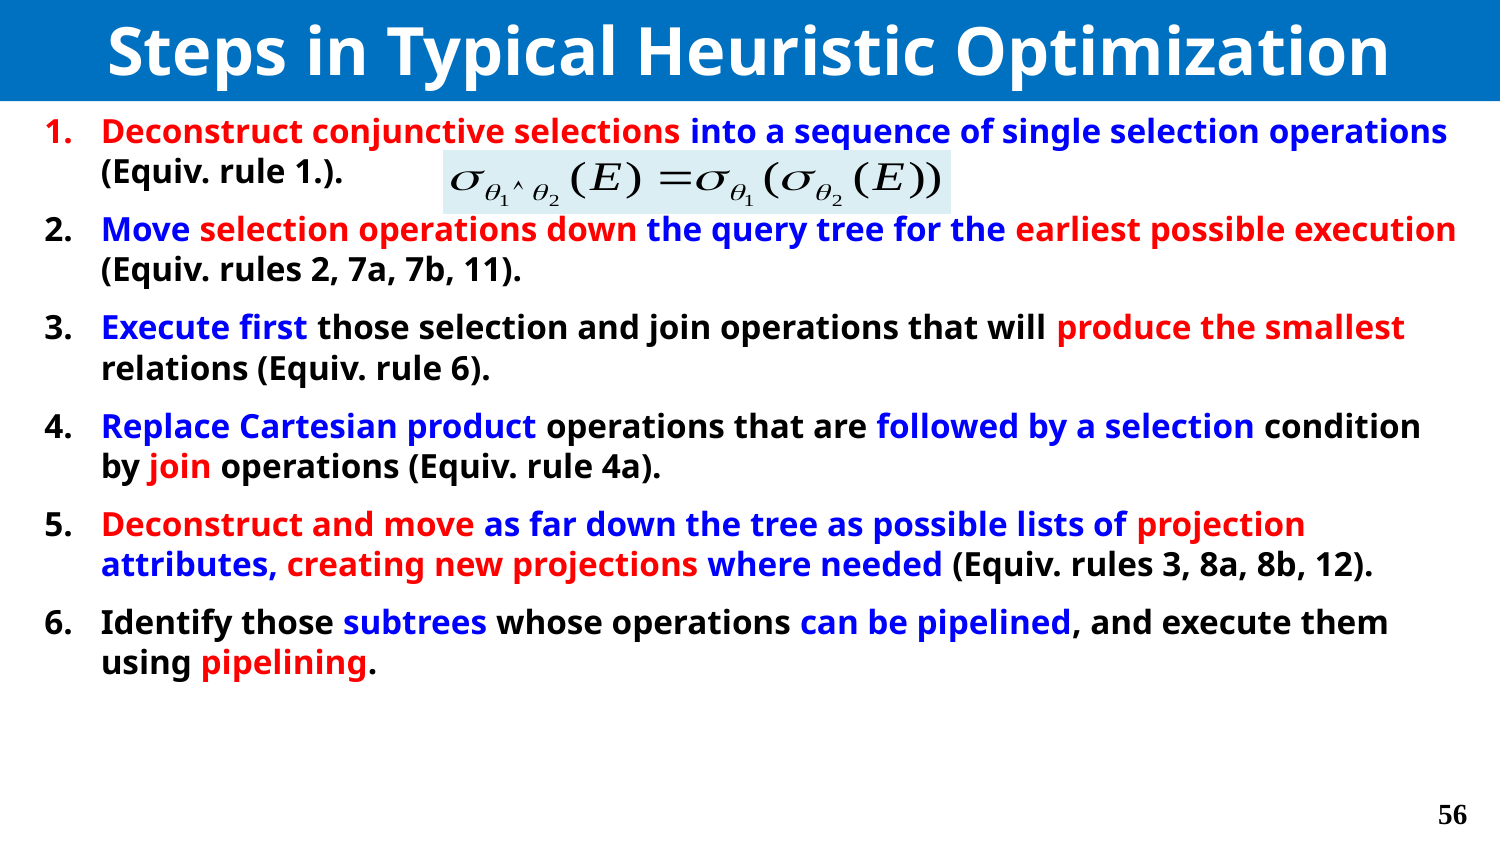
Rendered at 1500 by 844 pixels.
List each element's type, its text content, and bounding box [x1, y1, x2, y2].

list Deconstruct conjunctive selections into a sequence of single selection operations (Equiv. rule 1.). 2. Move selection operations down the query tree for the earliest possible execution (Equiv. rules 2, 7a, 7b, 11). 3. Execute first those selection and join operations that will produce the smallest relations (Equiv. rule 6). 4. Replace Cartesian product operations that are followed by a selection condition by join operations (Equiv. rule 4a). 5. Deconstruct and move as far down the tree as possible lists of projection attributes, creating new projections where needed (Equiv. rules 3, 8a, 8b, 12). 6. Identify those subtrees whose operations can be pipelined, and execute them using pipelining. [29, 102, 1483, 741]
title Steps in Typical Heuristic Optimization [0, 0, 1500, 102]
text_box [442, 149, 951, 215]
